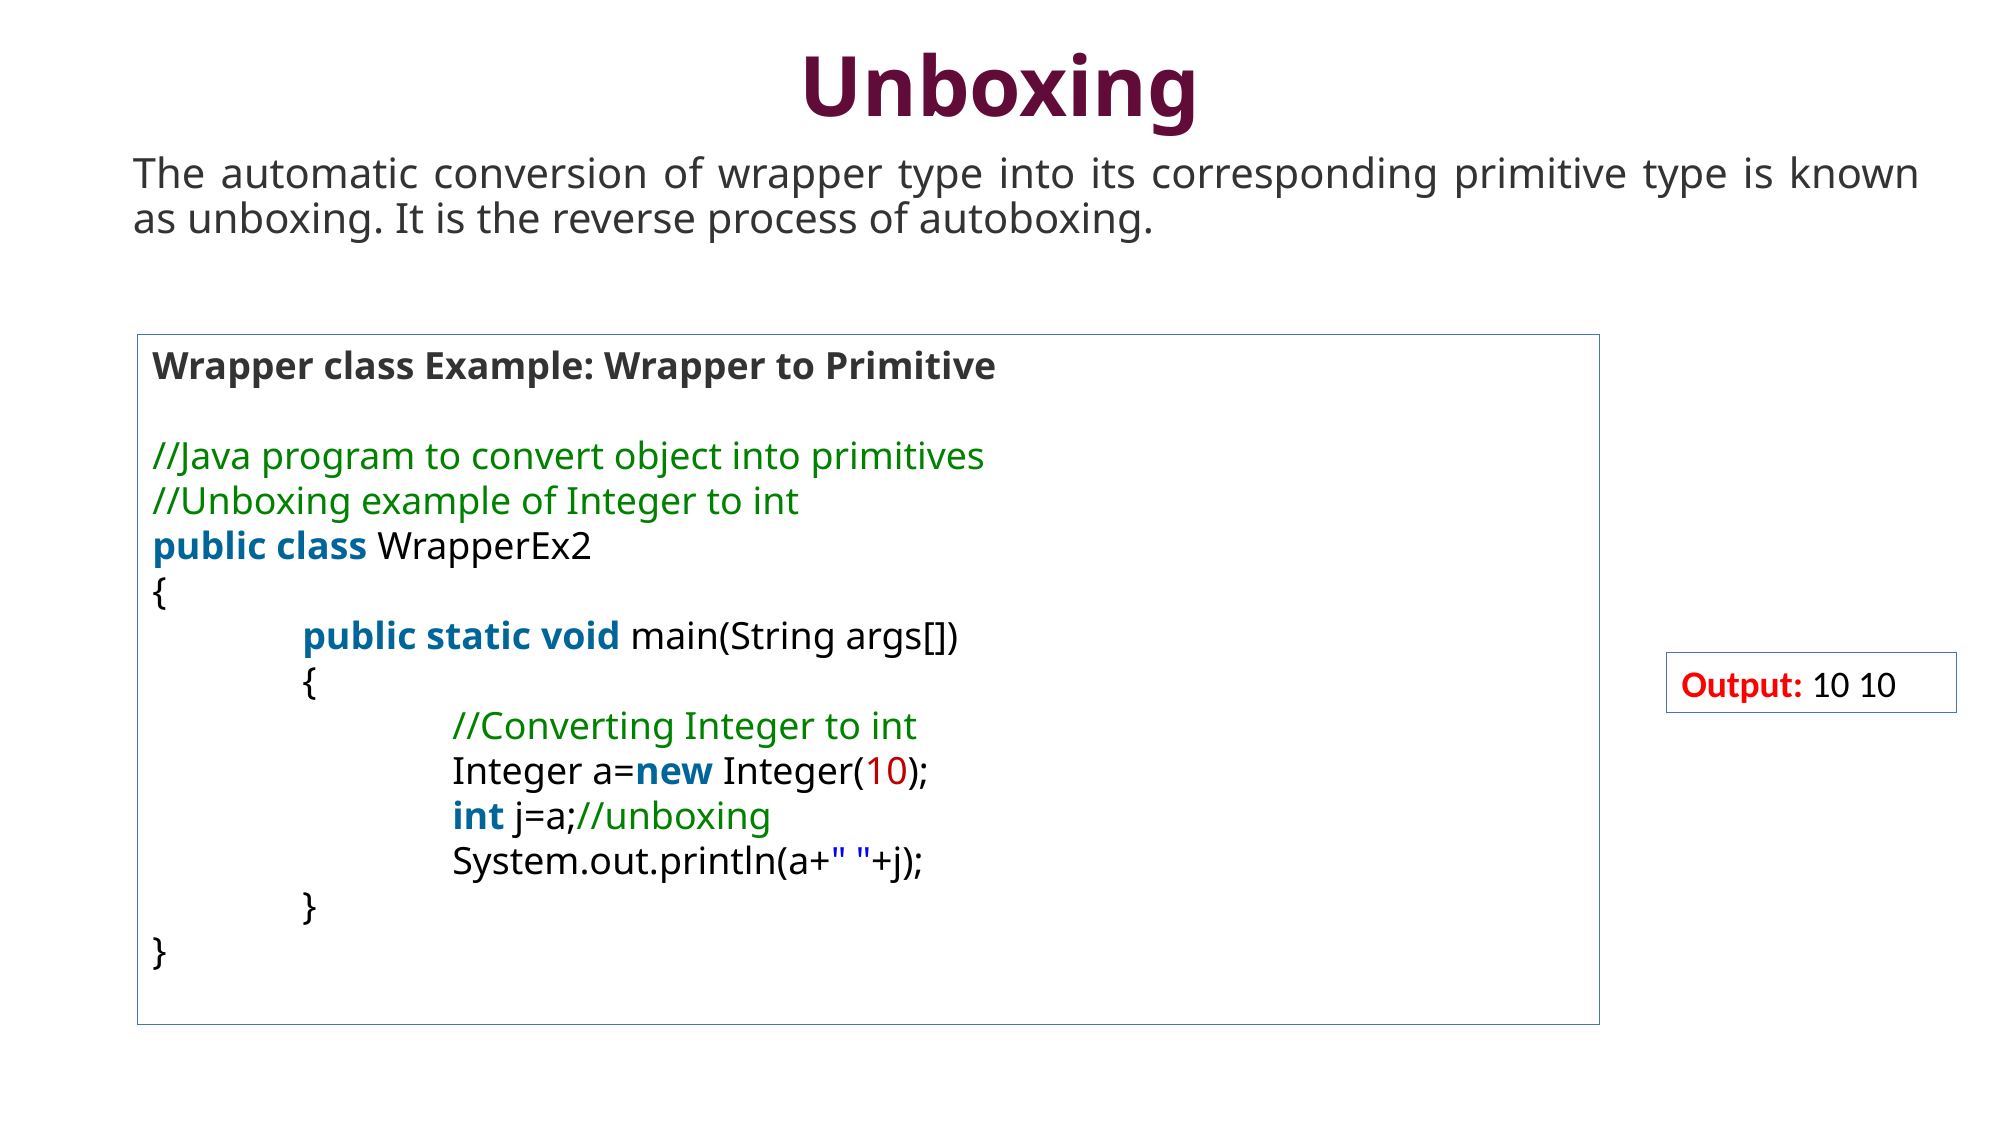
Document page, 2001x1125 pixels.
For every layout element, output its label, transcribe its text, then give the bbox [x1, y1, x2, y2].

text_box Output: 10 10 [1666, 652, 1957, 713]
list The automatic conversion of wrapper type into its corresponding primitive type is known as unboxing. It is the reverse process of autoboxing. [117, 145, 1936, 330]
text_box Wrapper class Example: Wrapper to Primitive //Java program to convert object into primitives //Unboxing example of Integer to int public class WrapperEx2 { public static void main(String args[]) { //Converting Integer to int Integer a=new Integer(10); int j=a;//unboxing System.out.println(a+" "+j); } } [137, 334, 1600, 1025]
title Unboxing [137, 33, 1863, 145]
